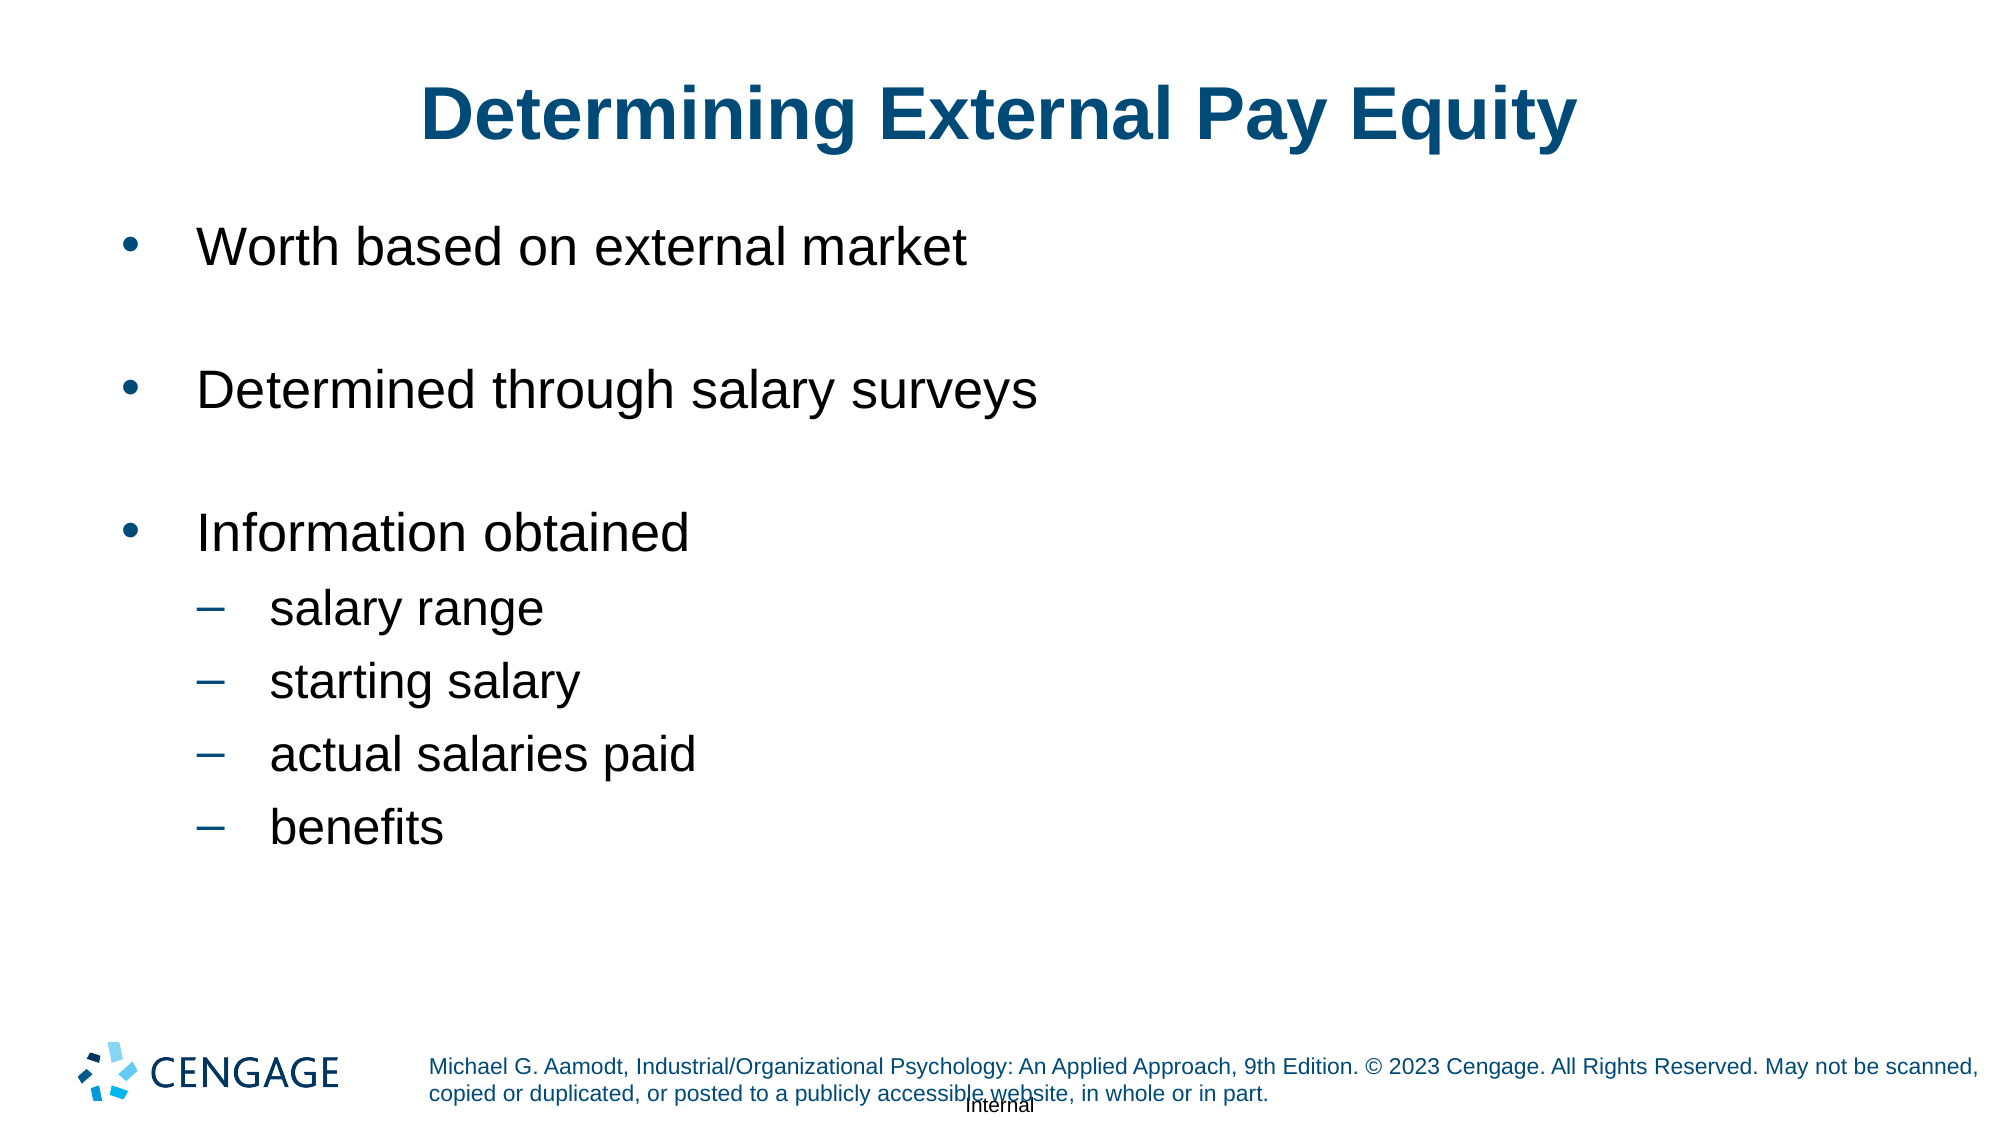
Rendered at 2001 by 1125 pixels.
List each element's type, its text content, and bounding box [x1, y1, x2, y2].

picture [78, 1042, 338, 1101]
list Worth based on external market Determined through salary surveys Information obtained salary range starting salary actual salaries paid benefits [121, 211, 1880, 1000]
title Determining External Pay Equity [137, 34, 1863, 196]
